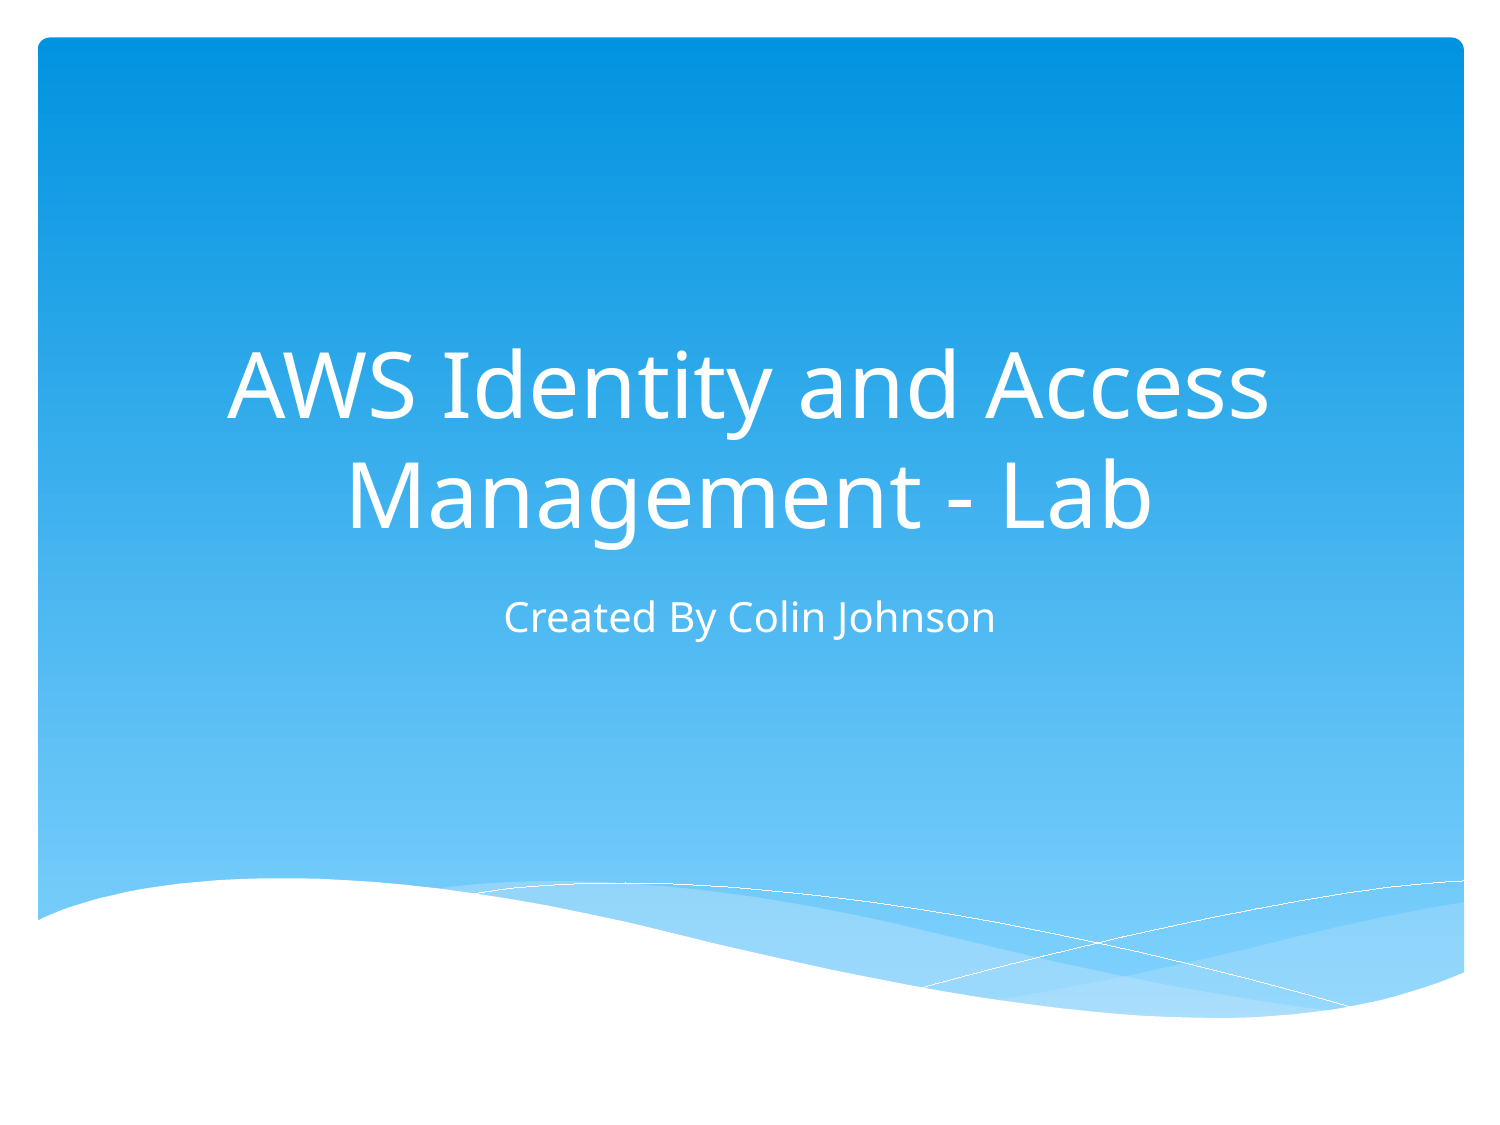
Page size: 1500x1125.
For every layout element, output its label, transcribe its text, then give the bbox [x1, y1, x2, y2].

subtitle Created By Colin Johnson [225, 583, 1275, 825]
title AWS Identity and Access Management - Lab [112, 262, 1388, 555]
